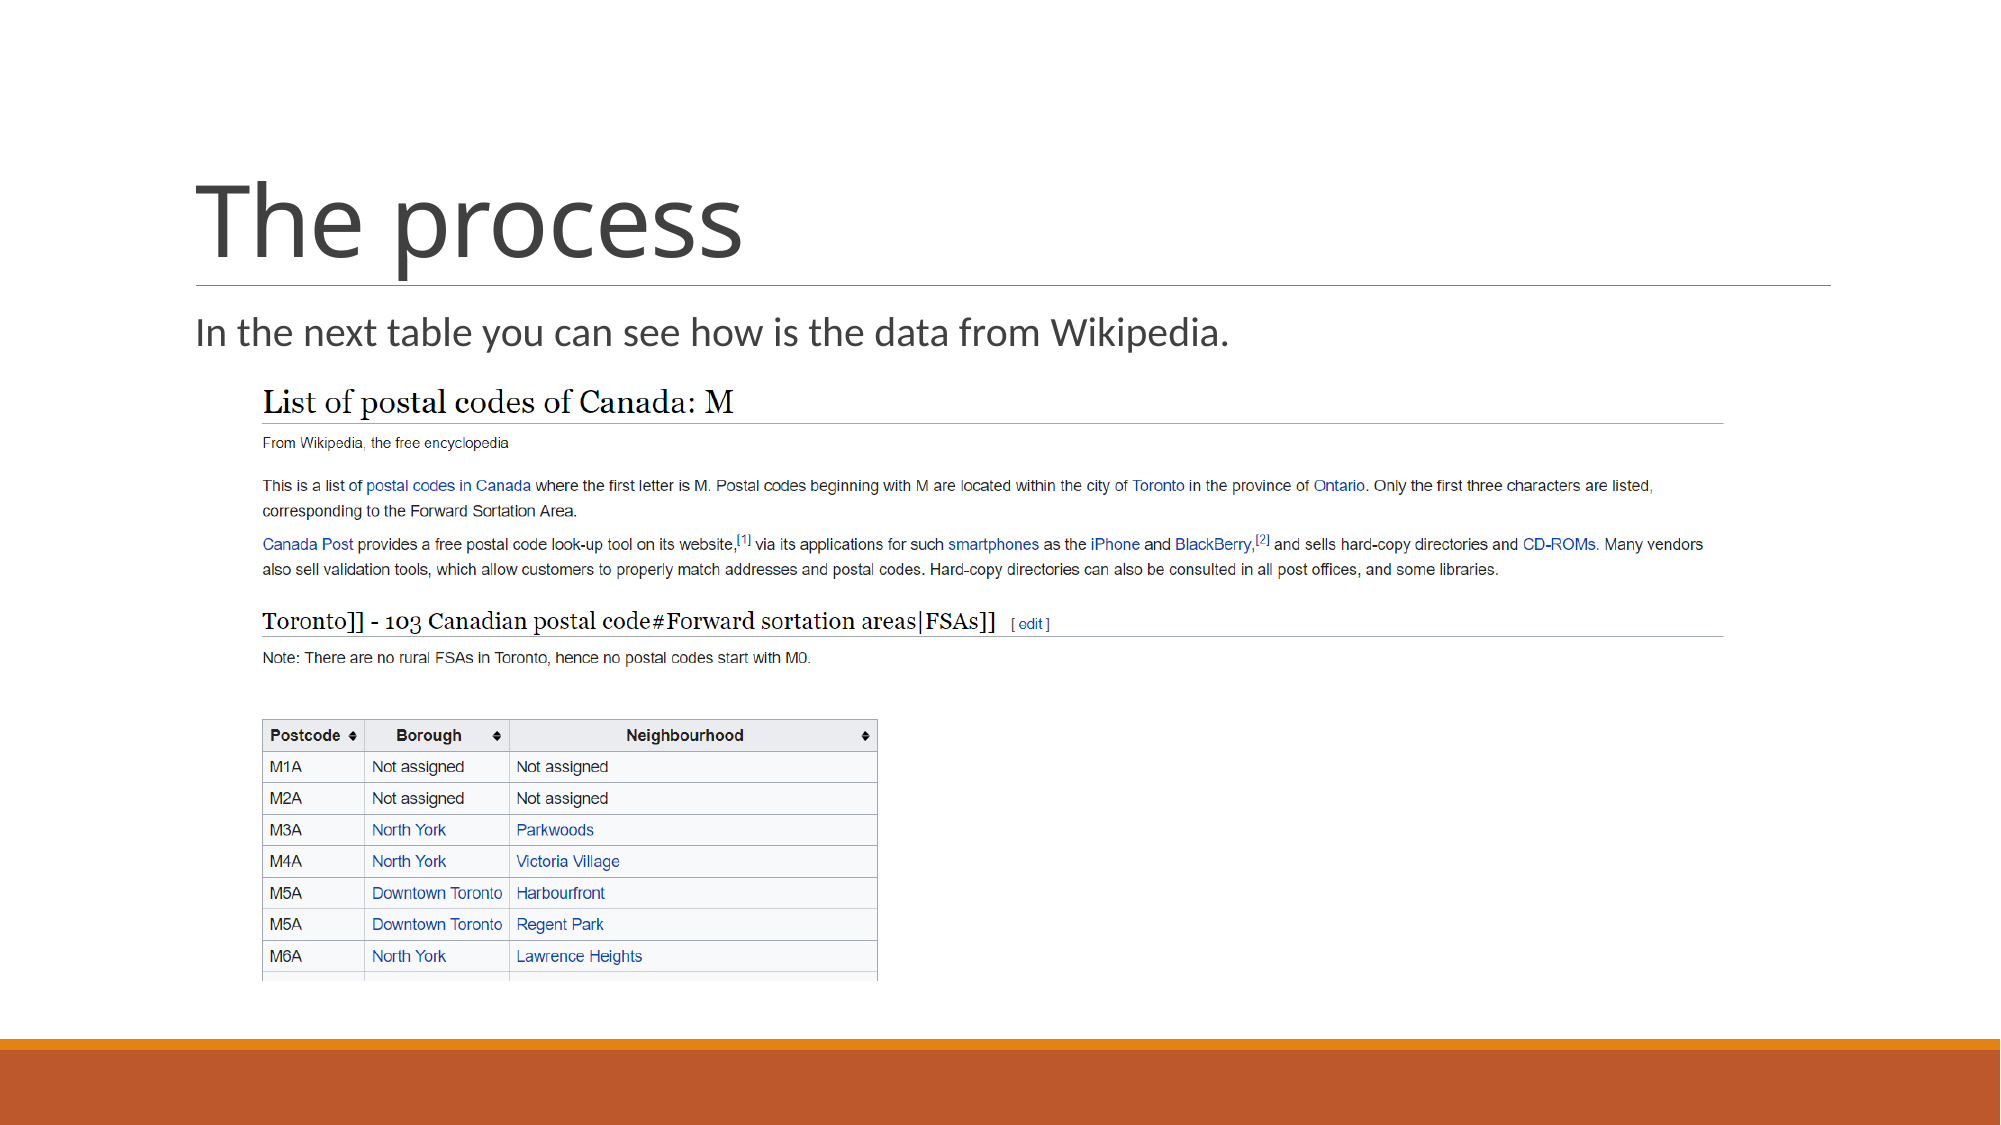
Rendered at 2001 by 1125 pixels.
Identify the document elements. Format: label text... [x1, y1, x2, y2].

picture [246, 370, 1724, 982]
list In the next table you can see how is the data from Wikipedia. [180, 302, 1830, 963]
title The process [180, 47, 1830, 285]
